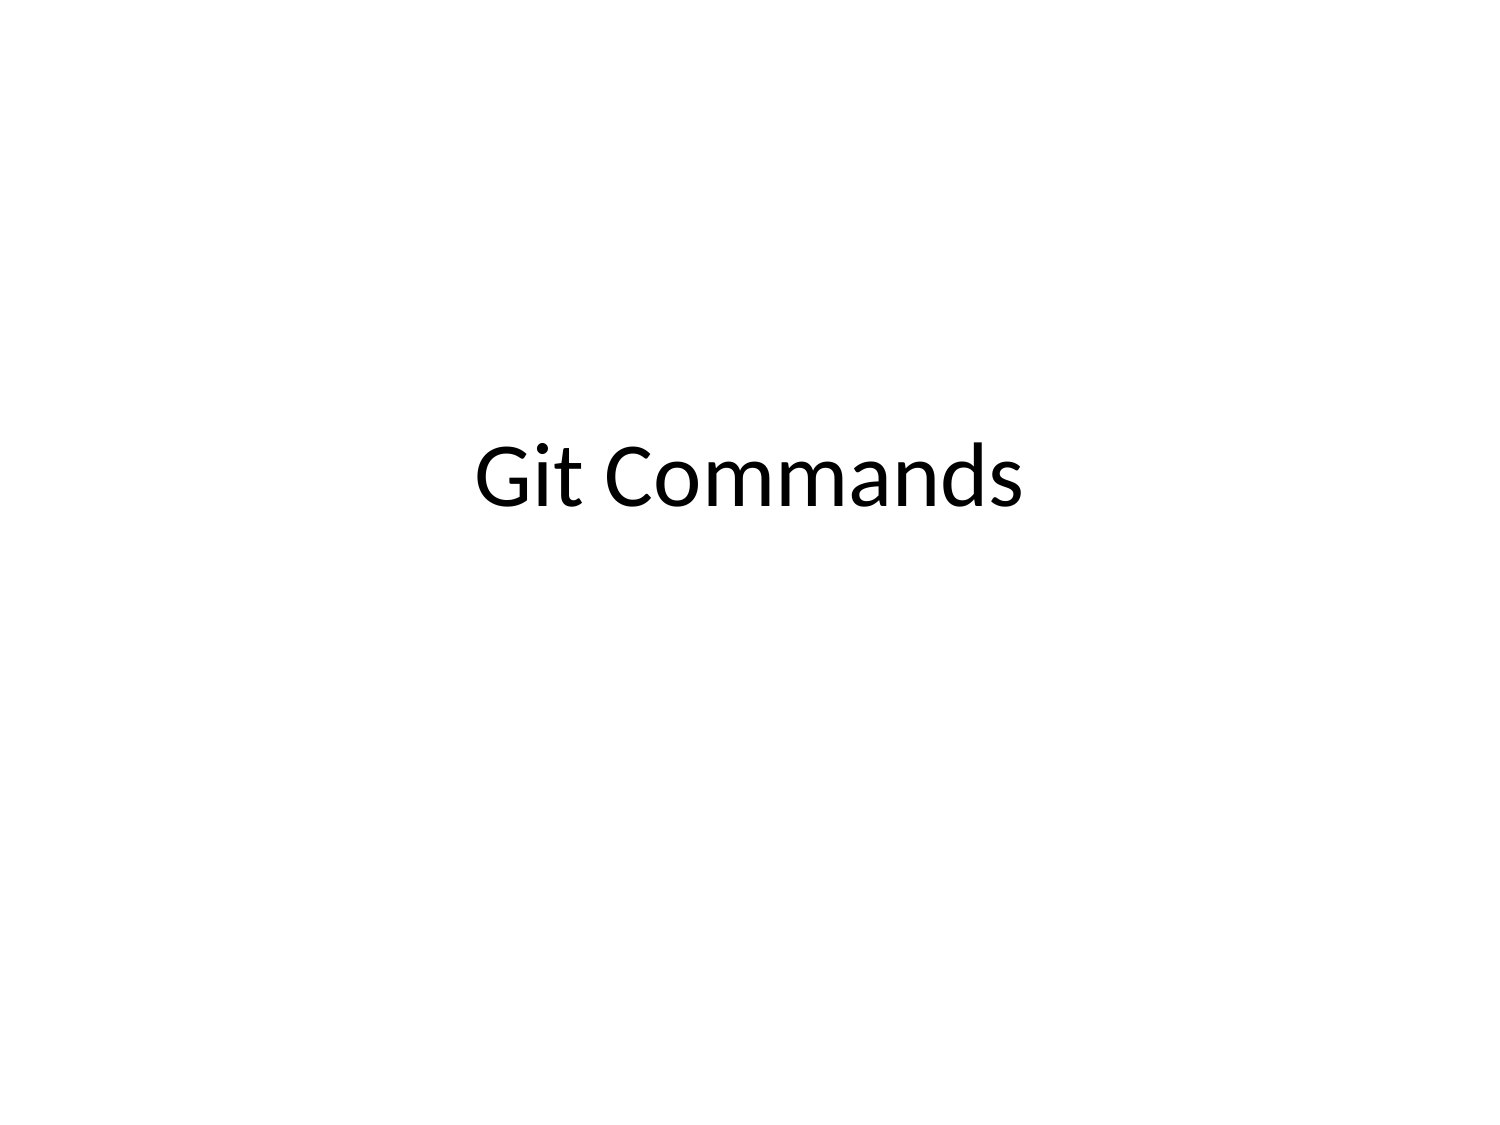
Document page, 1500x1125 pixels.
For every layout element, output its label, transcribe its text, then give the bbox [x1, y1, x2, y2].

title Git Commands [112, 349, 1388, 591]
